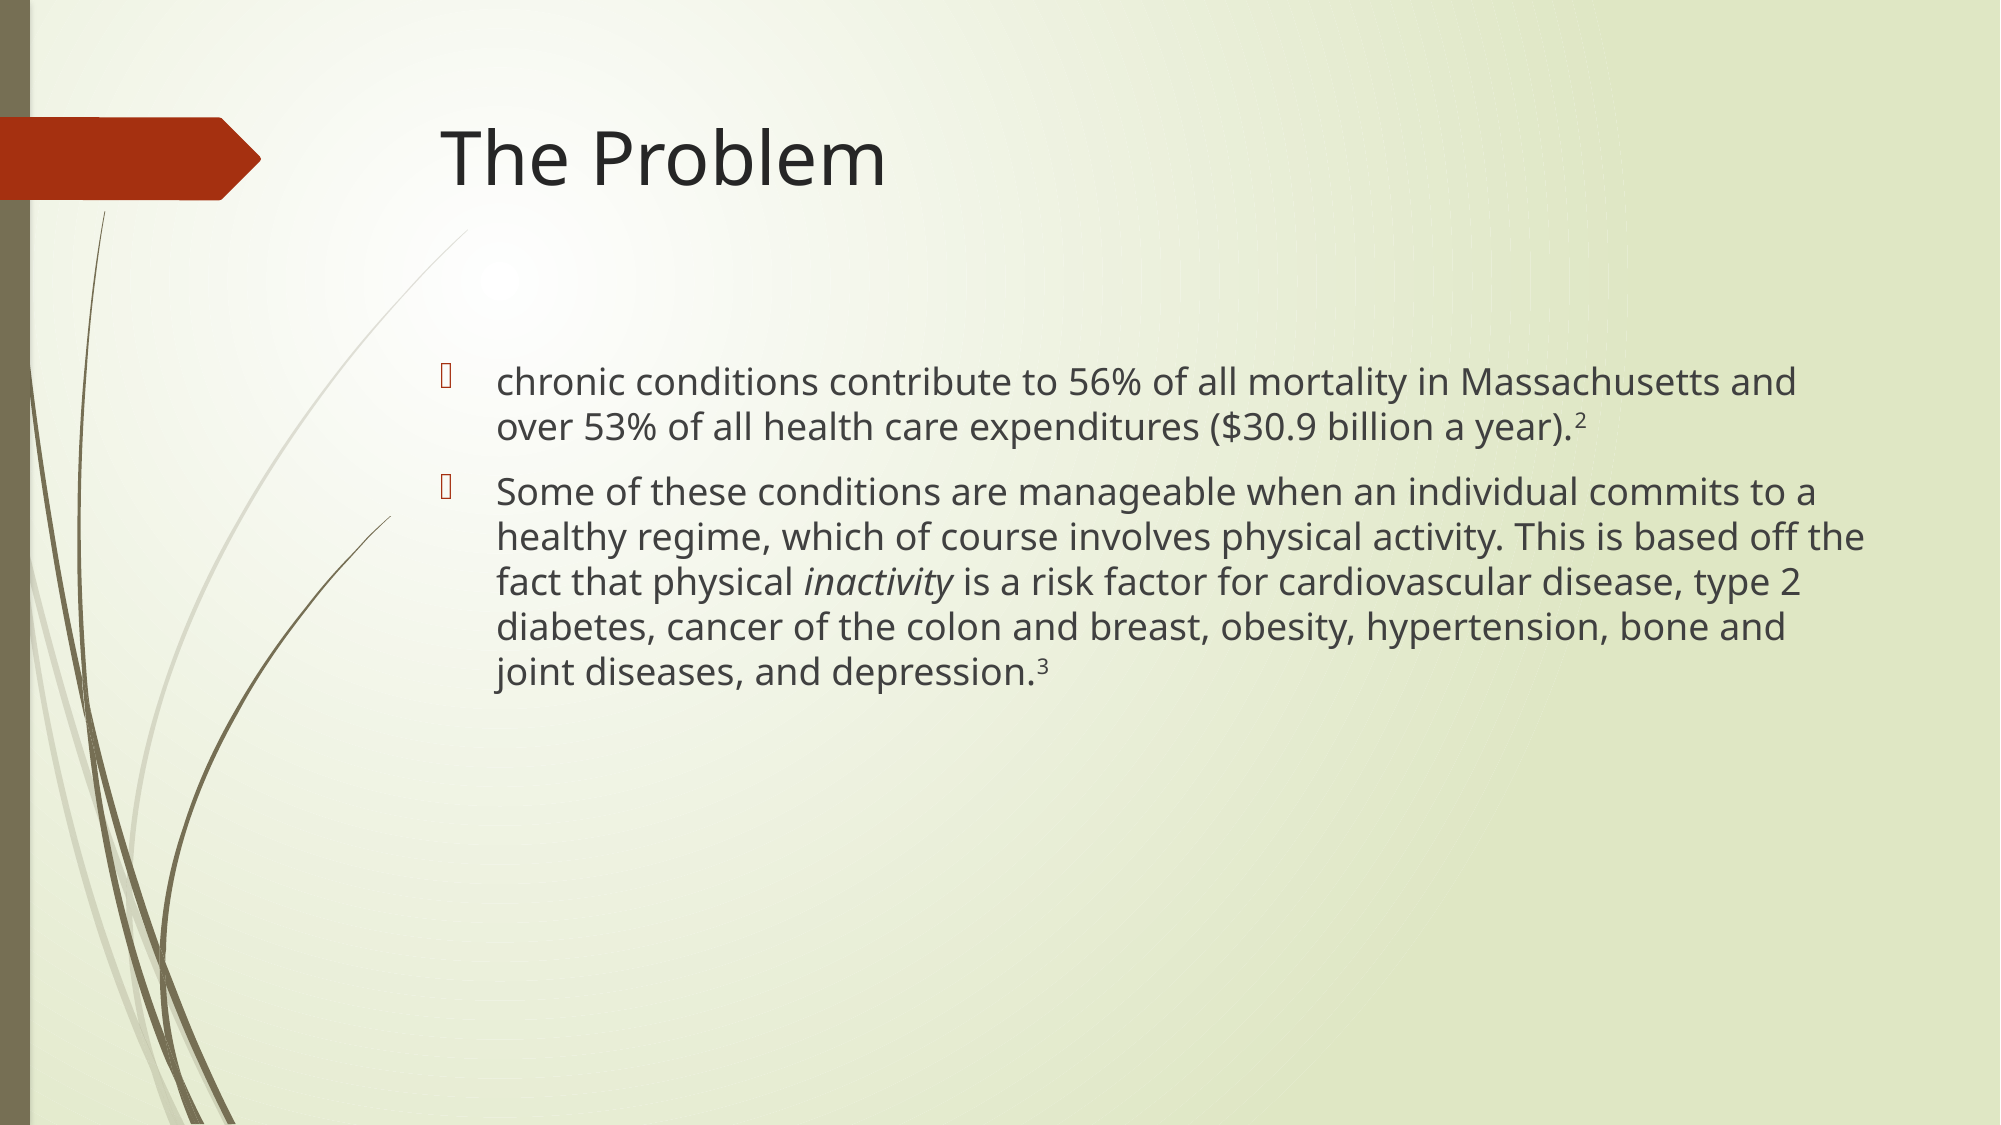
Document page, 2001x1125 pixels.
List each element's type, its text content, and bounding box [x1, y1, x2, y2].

title The Problem [425, 102, 1888, 313]
list chronic conditions contribute to 56% of all mortality in Massachusetts and over 53% of all health care expenditures ($30.9 billion a year).2 Some of these conditions are manageable when an individual commits to a healthy regime, which of course involves physical activity. This is based off the fact that physical inactivity is a risk factor for cardiovascular disease, type 2 diabetes, cancer of the colon and breast, obesity, hypertension, bone and joint diseases, and depression.3 [424, 350, 1888, 970]
